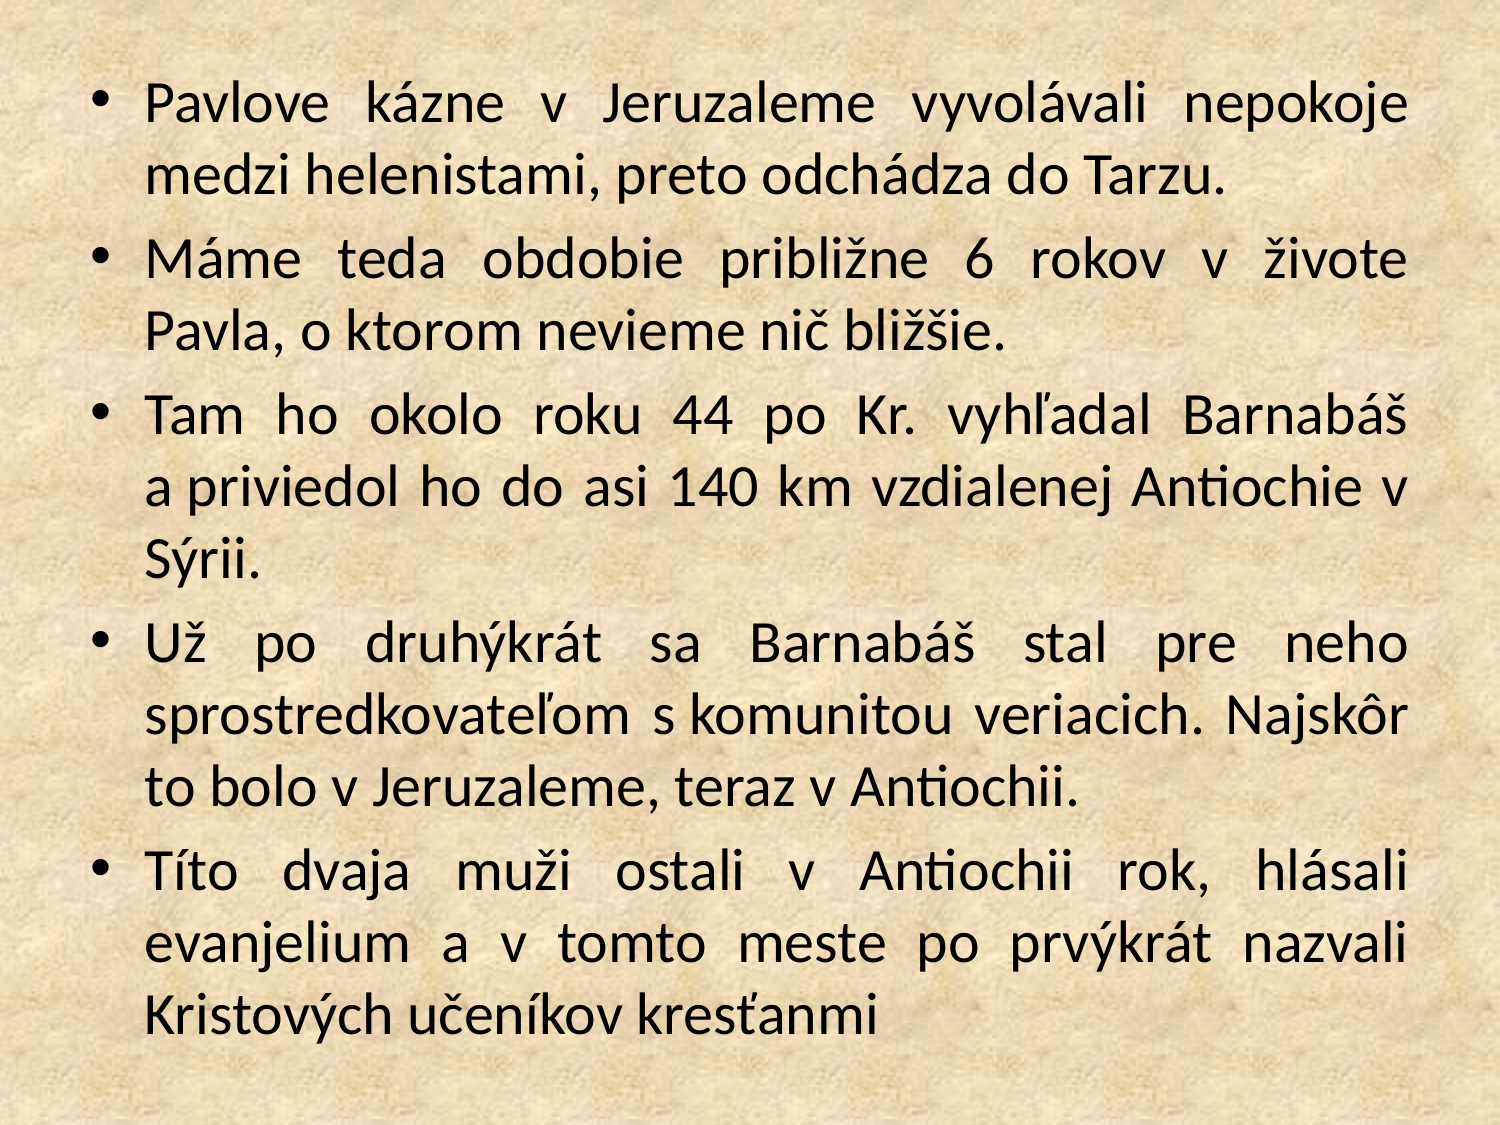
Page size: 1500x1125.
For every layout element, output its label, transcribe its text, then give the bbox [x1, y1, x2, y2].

list Pavlove kázne v Jeruzaleme vyvolávali nepokoje medzi helenistami, preto odchádza do Tarzu. Máme teda obdobie približne 6 rokov v živote Pavla, o ktorom nevieme nič bližšie. Tam ho okolo roku 44 po Kr. vyhľadal Barnabáš a priviedol ho do asi 140 km vzdialenej Antiochie v Sýrii. Už po druhýkrát sa Barnabáš stal pre neho sprostredkovateľom s komunitou veriacich. Najskôr to bolo v Jeruzaleme, teraz v Antiochii. Títo dvaja muži ostali v Antiochii rok, hlásali evanjelium a v tomto meste po prvýkrát nazvali Kristových učeníkov kresťanmi [75, 54, 1425, 1071]
picture [0, 0, 1500, 1125]
